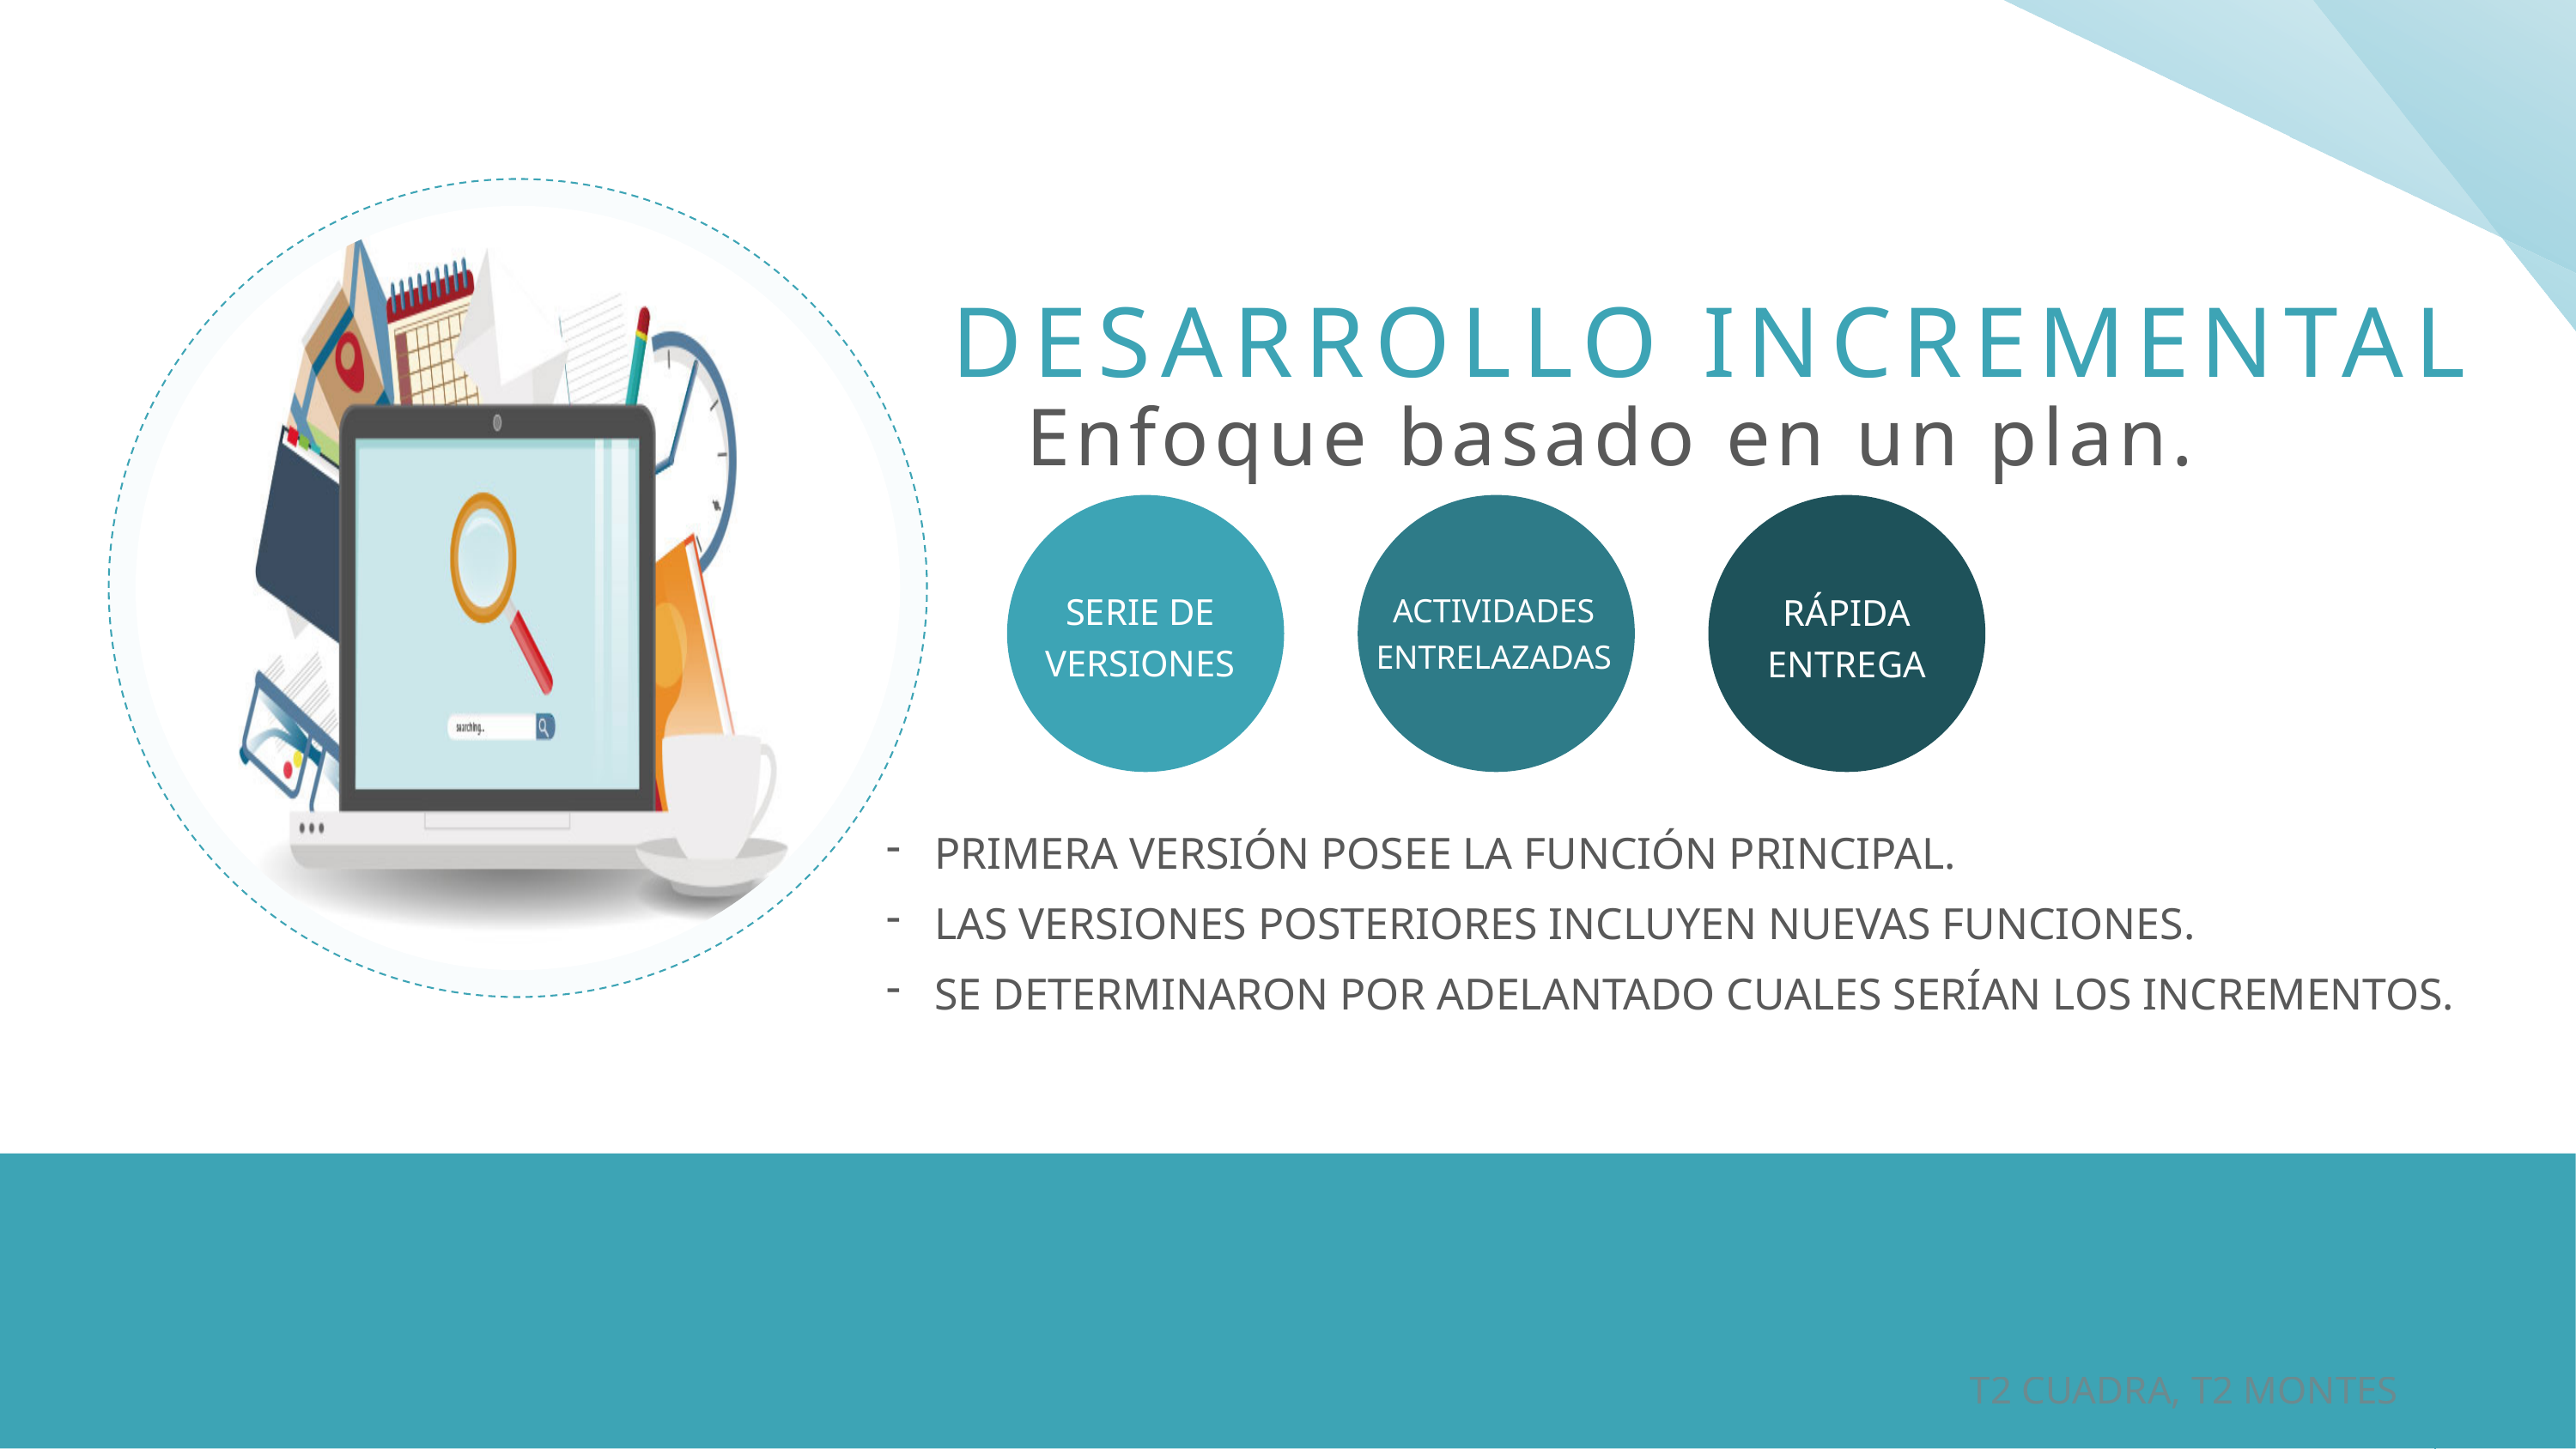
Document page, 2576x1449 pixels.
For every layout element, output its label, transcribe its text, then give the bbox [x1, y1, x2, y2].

text_box T2 CUADRA, T2 MONTES [1326, 1350, 2421, 1428]
list RÁPIDA ENTREGA [1725, 563, 1969, 704]
list SERIE DE VERSIONES [1002, 562, 1279, 703]
title DESARROLLO INCREMENTAL [939, 147, 2576, 403]
list Enfoque basado en un plan. [1003, 356, 2461, 496]
list ACTIVIDADES ENTRELAZADAS [1332, 559, 1656, 700]
picture [135, 205, 901, 971]
list PRIMERA VERSIÓN POSEE LA FUNCIÓN PRINCIPAL. LAS VERSIONES POSTERIORES INCLUYEN NUEVAS FUNCIONES. SE DETERMINARON POR ADELANTADO CUALES SERÍAN LOS INCREMENTOS. [863, 804, 2576, 1054]
